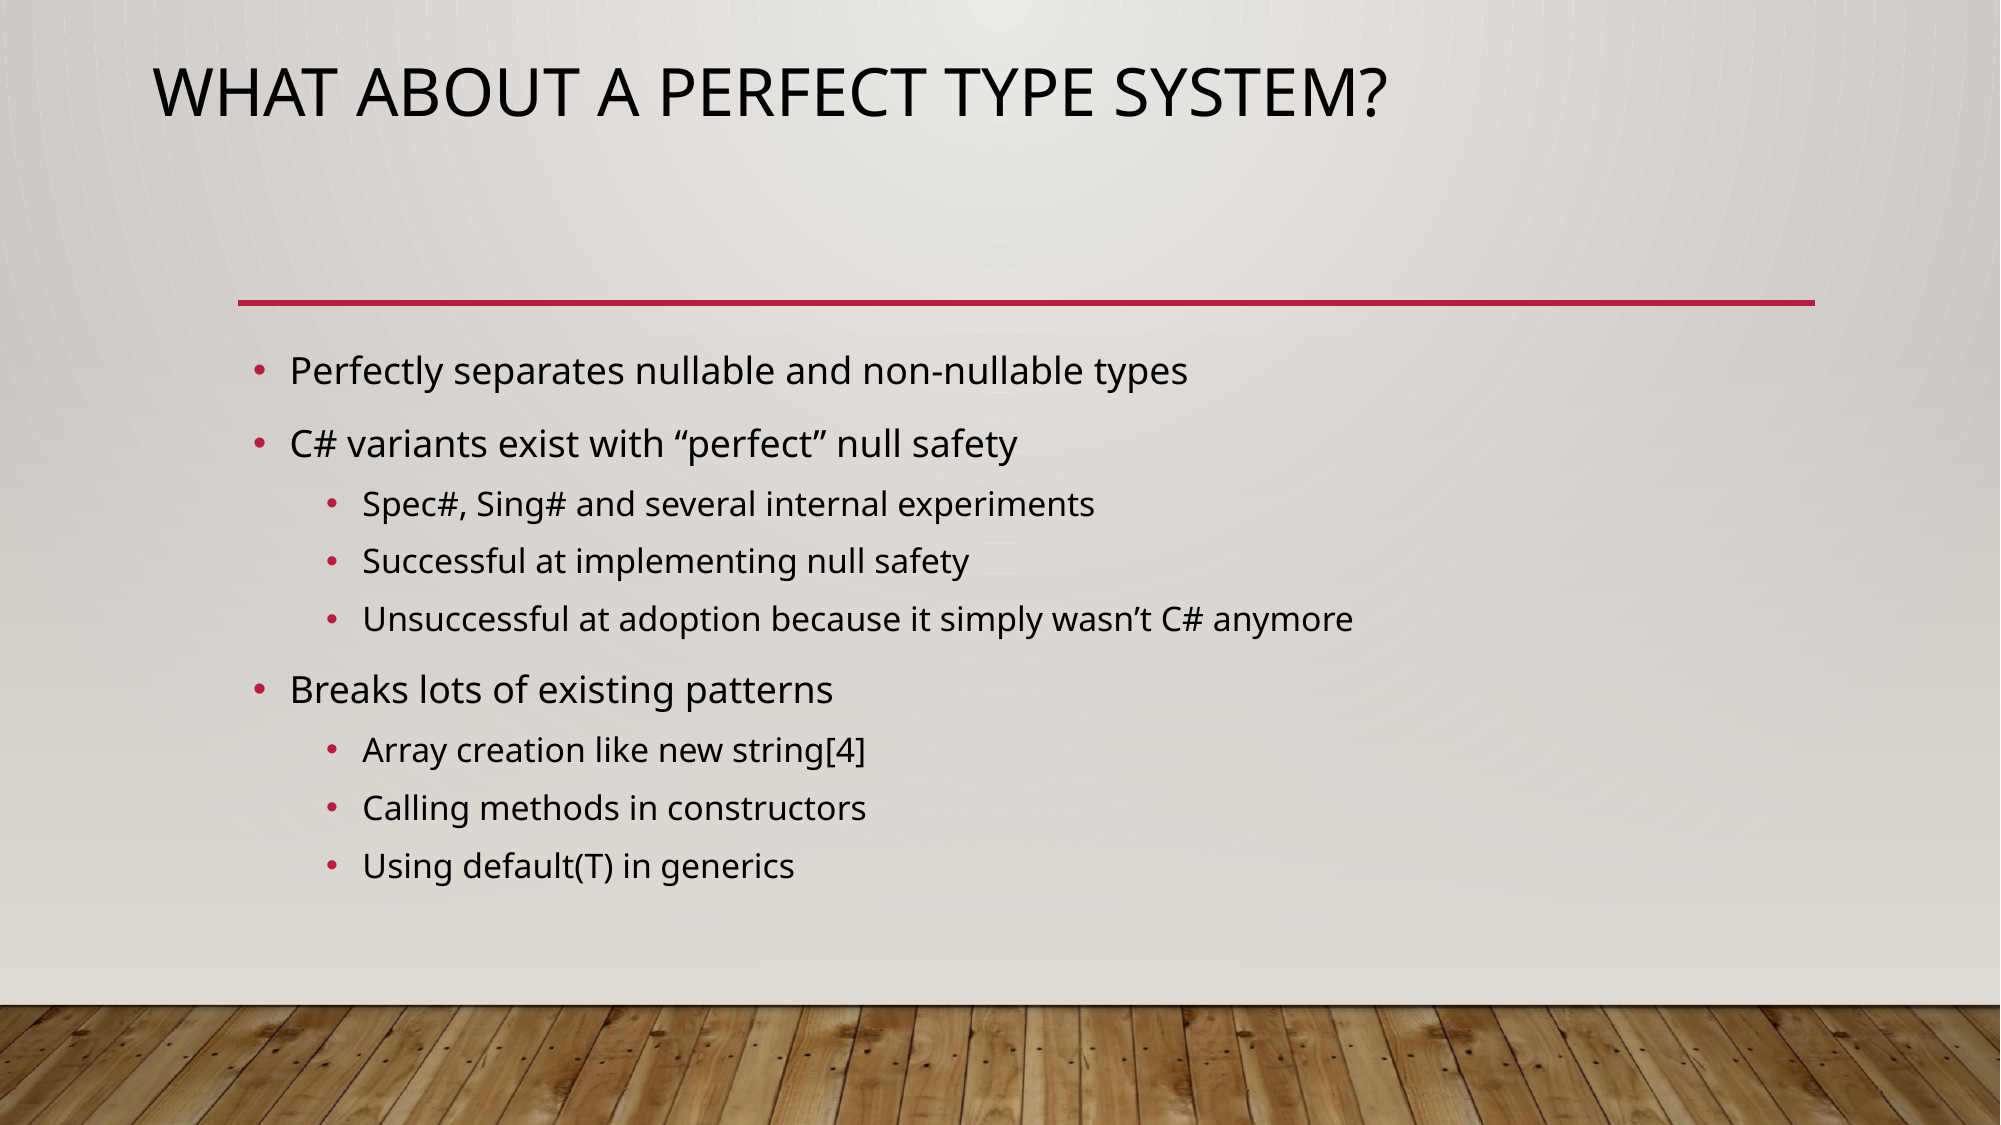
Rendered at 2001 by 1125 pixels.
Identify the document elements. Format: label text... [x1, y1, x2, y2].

picture [0, 1005, 2000, 1125]
title What about a perfect type system? [137, 51, 1863, 269]
list Perfectly separates nullable and non-nullable types C# variants exist with “perfect” null safety Spec#, Sing# and several internal experiments Successful at implementing null safety Unsuccessful at adoption because it simply wasn’t C# anymore Breaks lots of existing patterns Array creation like new string[4] Calling methods in constructors Using default(T) in generics [238, 330, 1814, 897]
